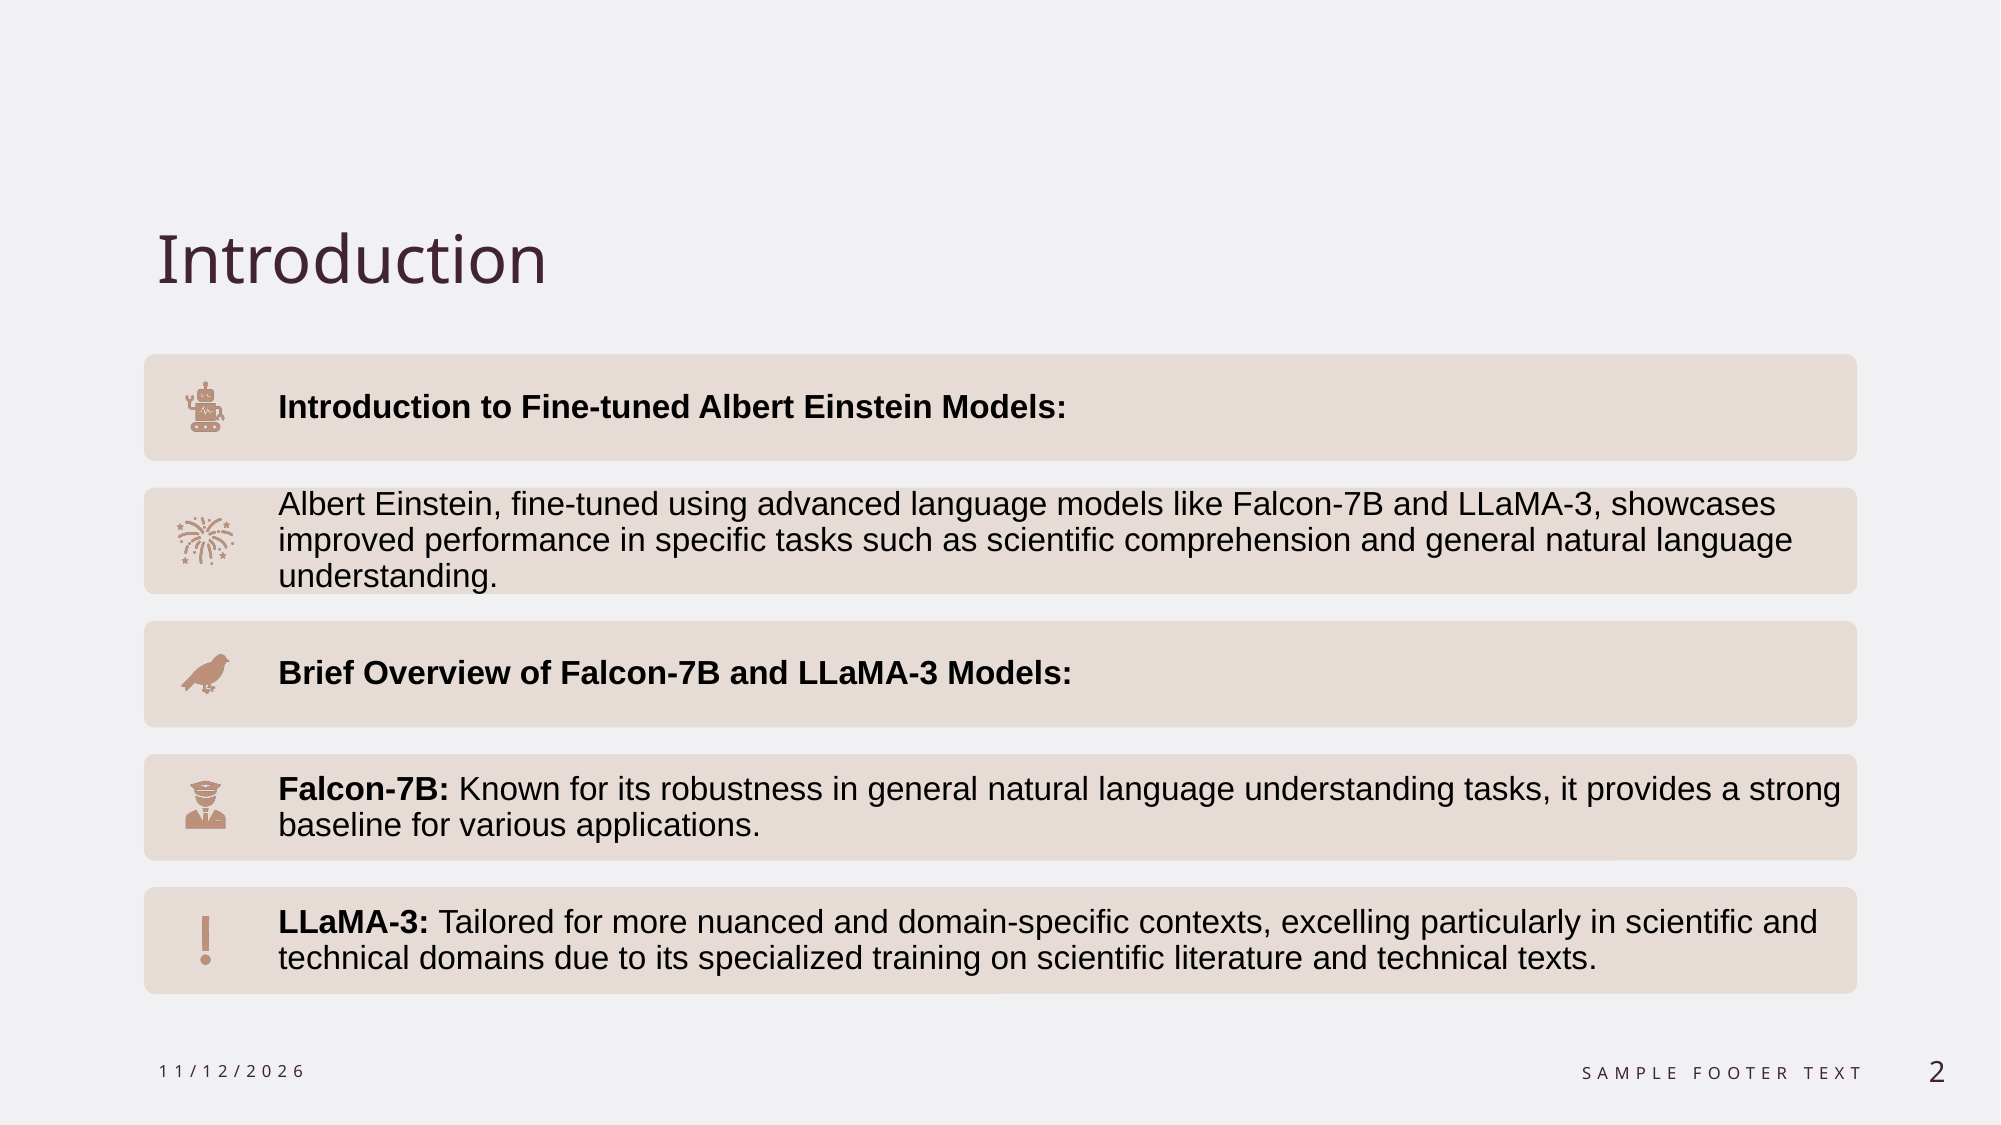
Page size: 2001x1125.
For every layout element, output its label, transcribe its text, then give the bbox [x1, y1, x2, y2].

title Introduction [142, 96, 1857, 305]
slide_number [143, 1042, 594, 1103]
footer Sample Footer Text [1170, 1042, 1875, 1103]
slide_number 2 [1875, 1042, 1961, 1103]
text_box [143, 353, 1858, 995]
